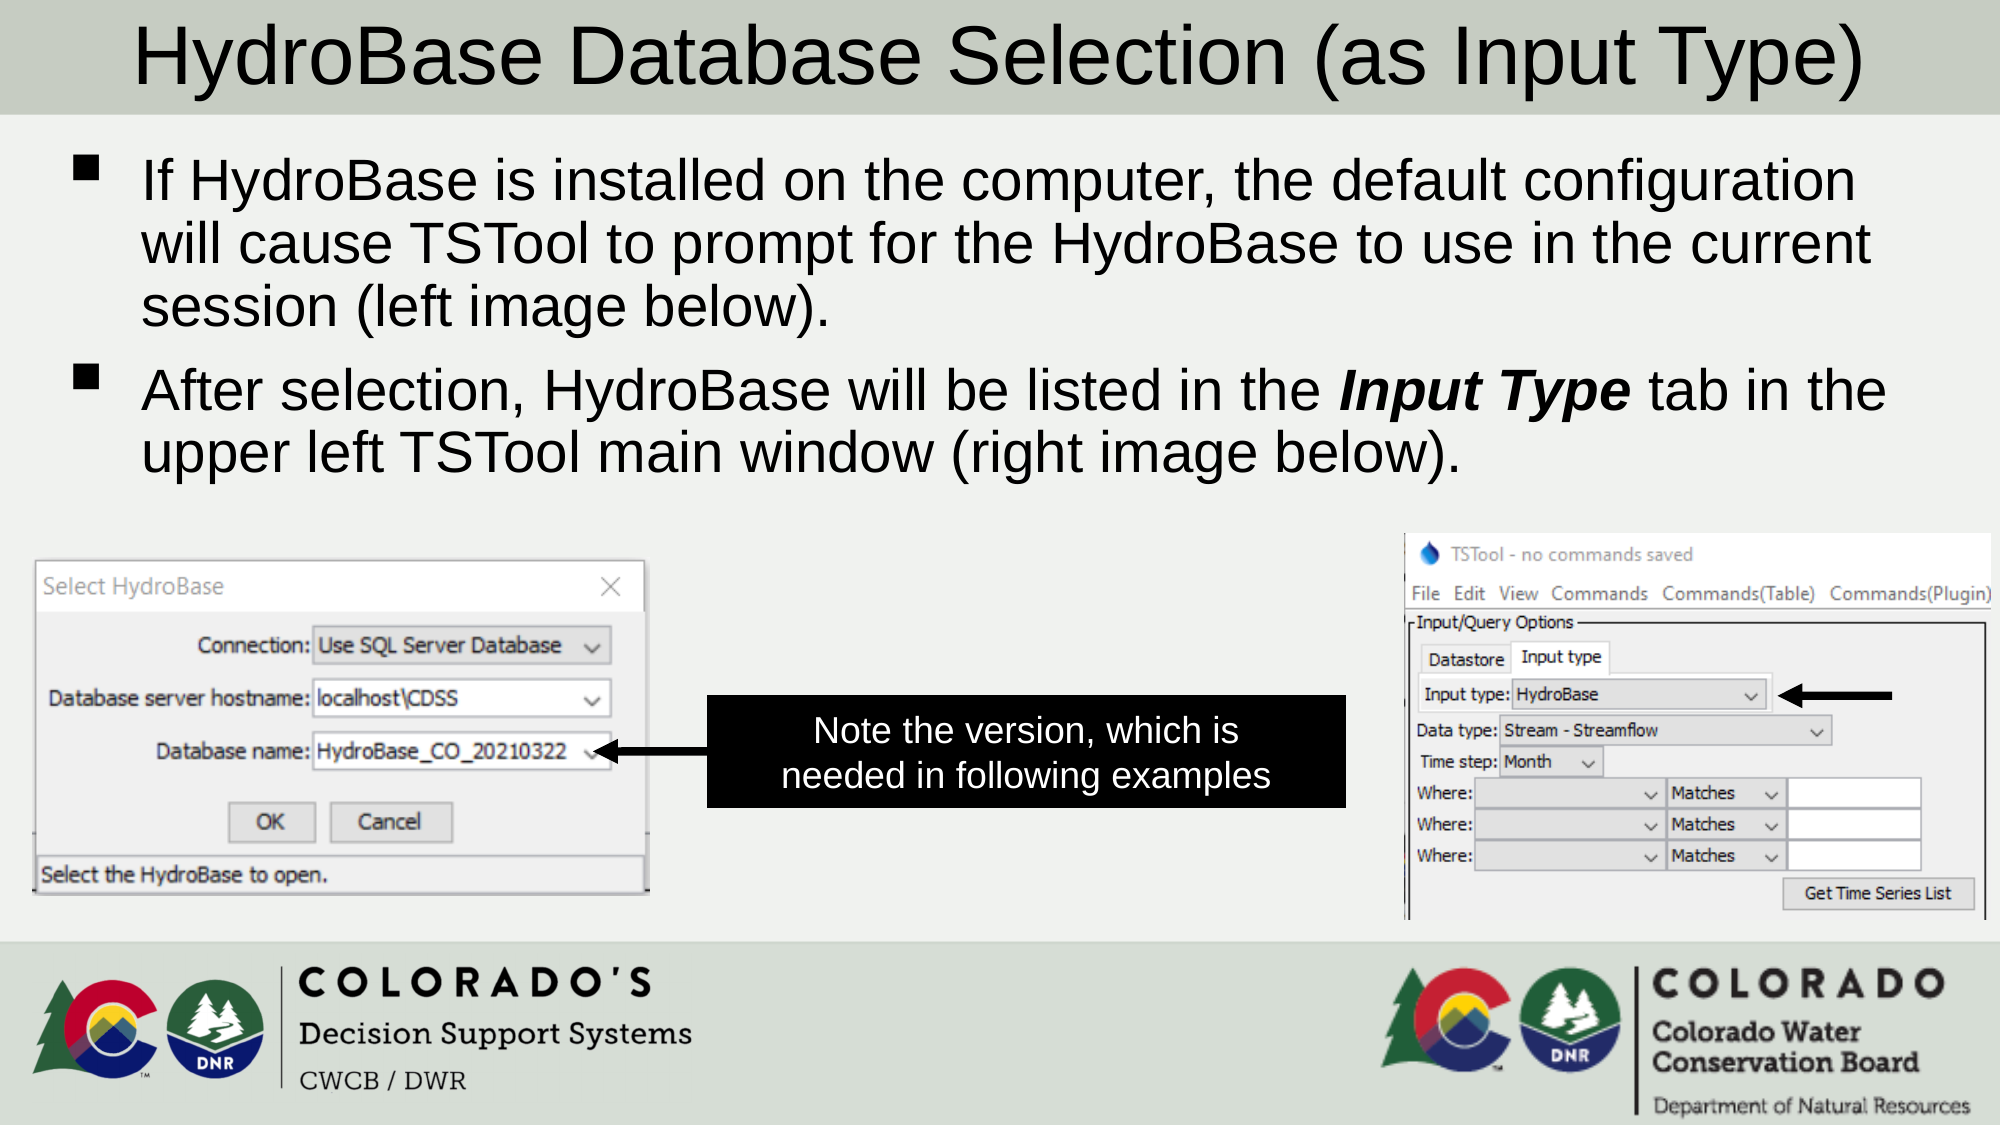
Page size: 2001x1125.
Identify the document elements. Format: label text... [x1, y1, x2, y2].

text_box Note the version, which is needed in following examples [707, 695, 1345, 807]
list If HydroBase is installed on the computer, the default configuration will cause TSTool to prompt for the HydroBase to use in the current session (left image below). After selection, HydroBase will be listed in the Input Type tab in the upper left TSTool main window (right image below). [32, 143, 1958, 506]
list HydroBase Database Selection (as Input Type) [0, 0, 2000, 115]
picture [0, 115, 2000, 1125]
